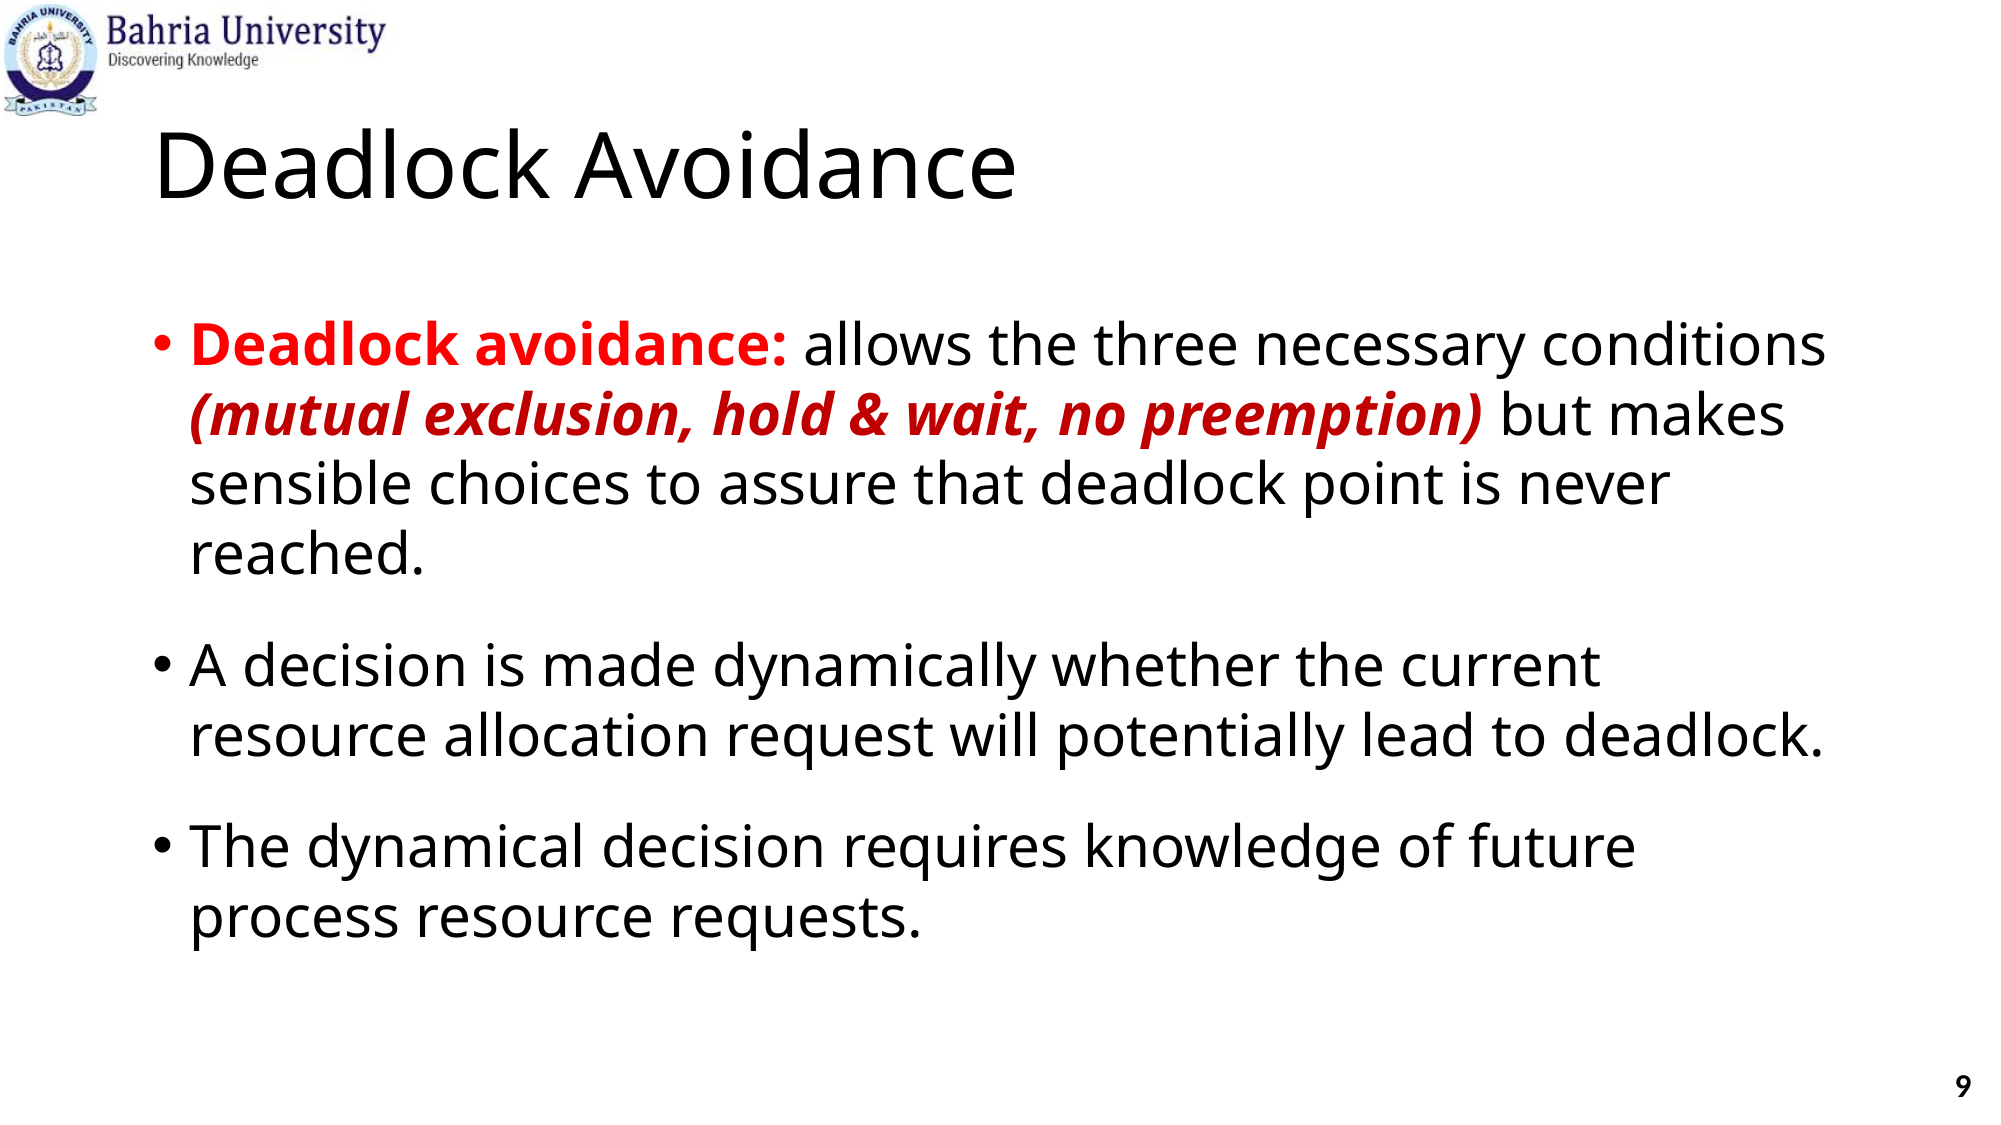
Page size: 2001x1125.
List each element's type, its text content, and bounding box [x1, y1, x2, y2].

slide_number 9 [1536, 1054, 1987, 1115]
picture [4, 4, 400, 116]
list Deadlock avoidance: allows the three necessary conditions (mutual exclusion, hold & wait, no preemption) but makes sensible choices to assure that deadlock point is never reached. A decision is made dynamically whether the current resource allocation request will potentially lead to deadlock. The dynamical decision requires knowledge of future process resource requests. [137, 299, 1863, 1022]
title Deadlock Avoidance [137, 59, 1863, 278]
